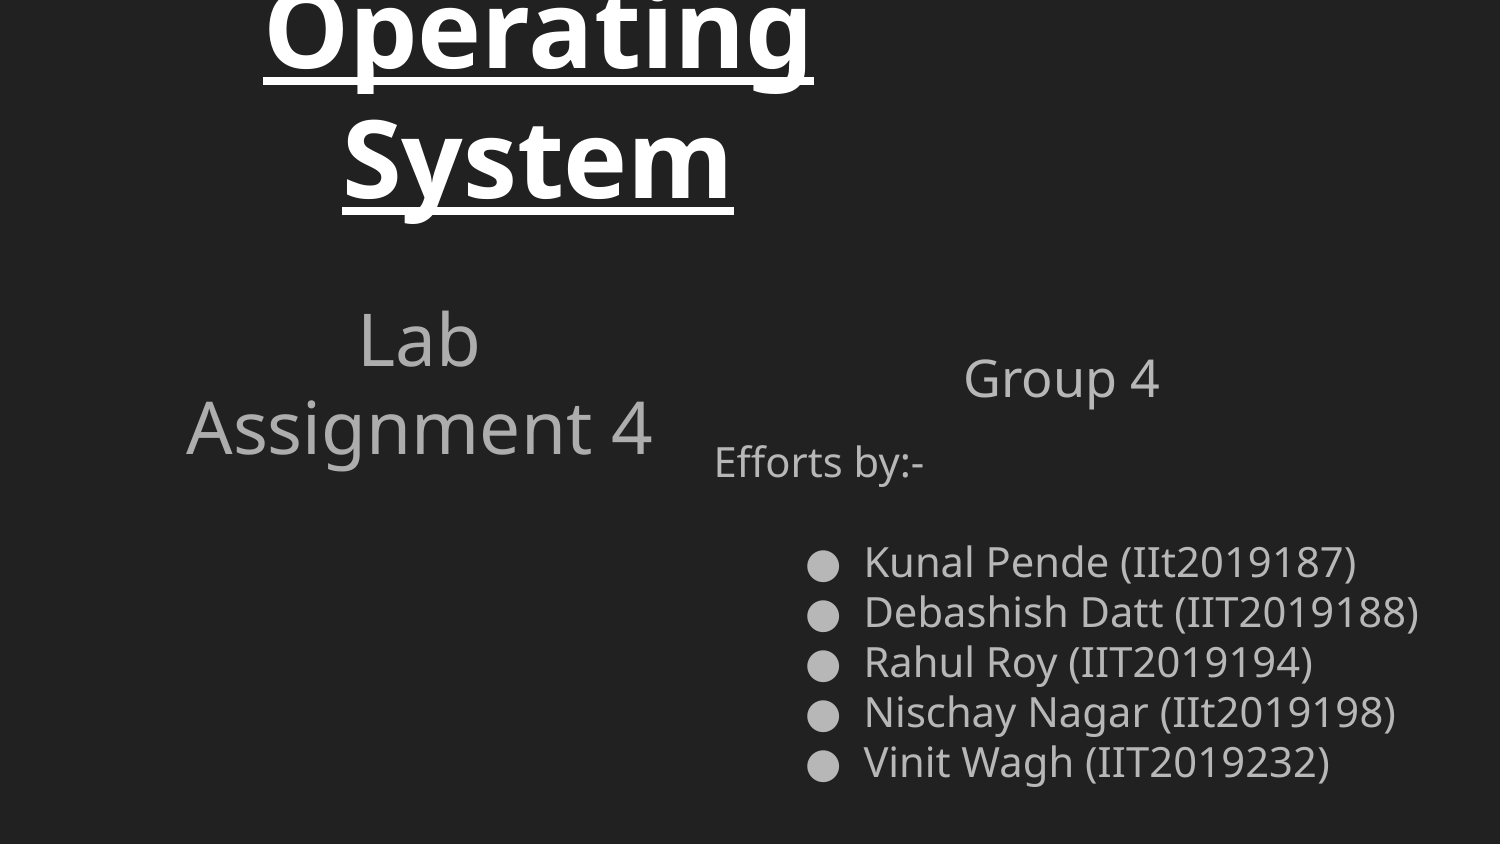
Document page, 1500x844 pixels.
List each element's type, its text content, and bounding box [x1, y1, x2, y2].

subtitle Lab Assignment 4 [141, 278, 699, 409]
text_box Group 4 [948, 329, 1192, 409]
title Operating System [78, 74, 999, 236]
text_box Efforts by:- Kunal Pende (IIt2019187) Debashish Datt (IIT2019188) Rahul Roy (IIT2019194) Nischay Nagar (IIt2019198) Vinit Wagh (IIT2019232) [698, 420, 1469, 820]
